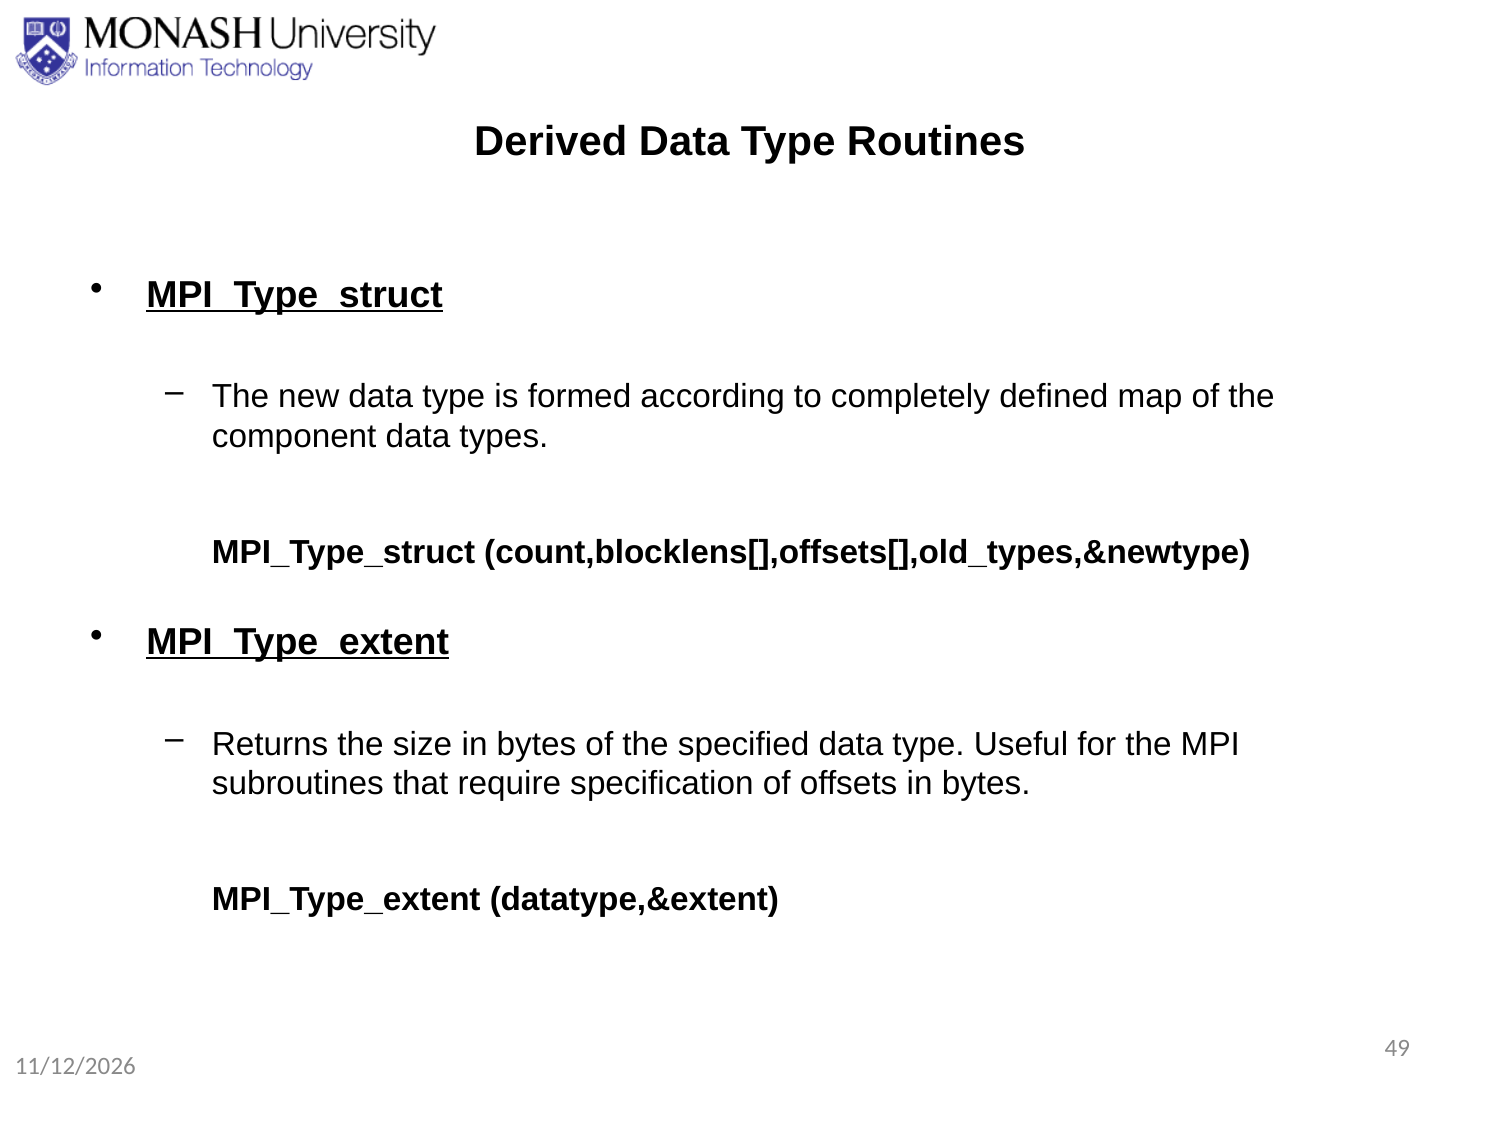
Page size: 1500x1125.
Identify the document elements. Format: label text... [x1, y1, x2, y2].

title Derived Data Type Routines [75, 45, 1425, 233]
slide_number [0, 1042, 350, 1103]
slide_number 49 [1074, 1024, 1426, 1103]
list MPI_Type_struct The new data type is formed according to completely defined map of the component data types. MPI_Type_struct (count,blocklens[],offsets[],old_types,&newtype) MPI_Type_extent Returns the size in bytes of the specified data type. Useful for the MPI subroutines that require specification of offsets in bytes. MPI_Type_extent (datatype,&extent) [75, 262, 1425, 1005]
picture [0, 0, 438, 101]
